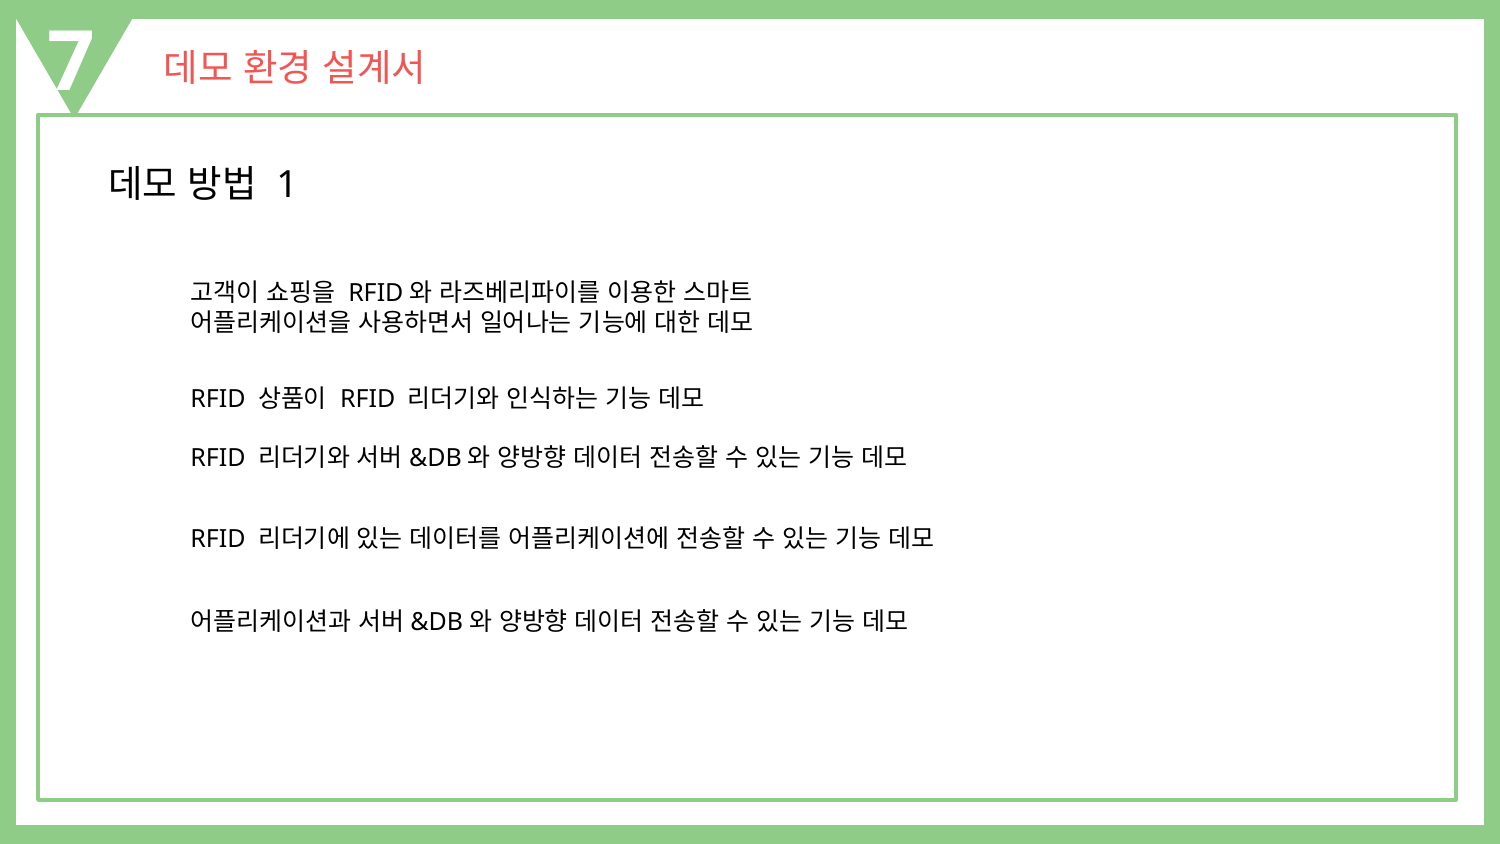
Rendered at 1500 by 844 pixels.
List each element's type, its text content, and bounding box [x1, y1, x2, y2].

text_box 어플리케이션과 서버&DB와 양방향 데이터 전송할 수 있는 기능 데모 [175, 597, 1010, 673]
text_box 데모 환경 설계서 [149, 36, 442, 97]
text_box 고객이 쇼핑을 RFID와 라즈베리파이를 이용한 스마트 어플리케이션을 사용하면서 일어나는 기능에 대한 데모 [175, 269, 1032, 345]
text_box RFID 리더기와 서버&DB와 양방향 데이터 전송할 수 있는 기능 데모 [175, 433, 975, 479]
text_box 데모 방법 1 [93, 152, 469, 213]
text_box RFID 상품이 RFID 리더기와 인식하는 기능 데모 [175, 375, 750, 420]
text_box 7 [29, 0, 113, 115]
text_box RFID 리더기에 있는 데이터를 어플리케이션에 전송할 수 있는 기능 데모 [175, 515, 1032, 591]
